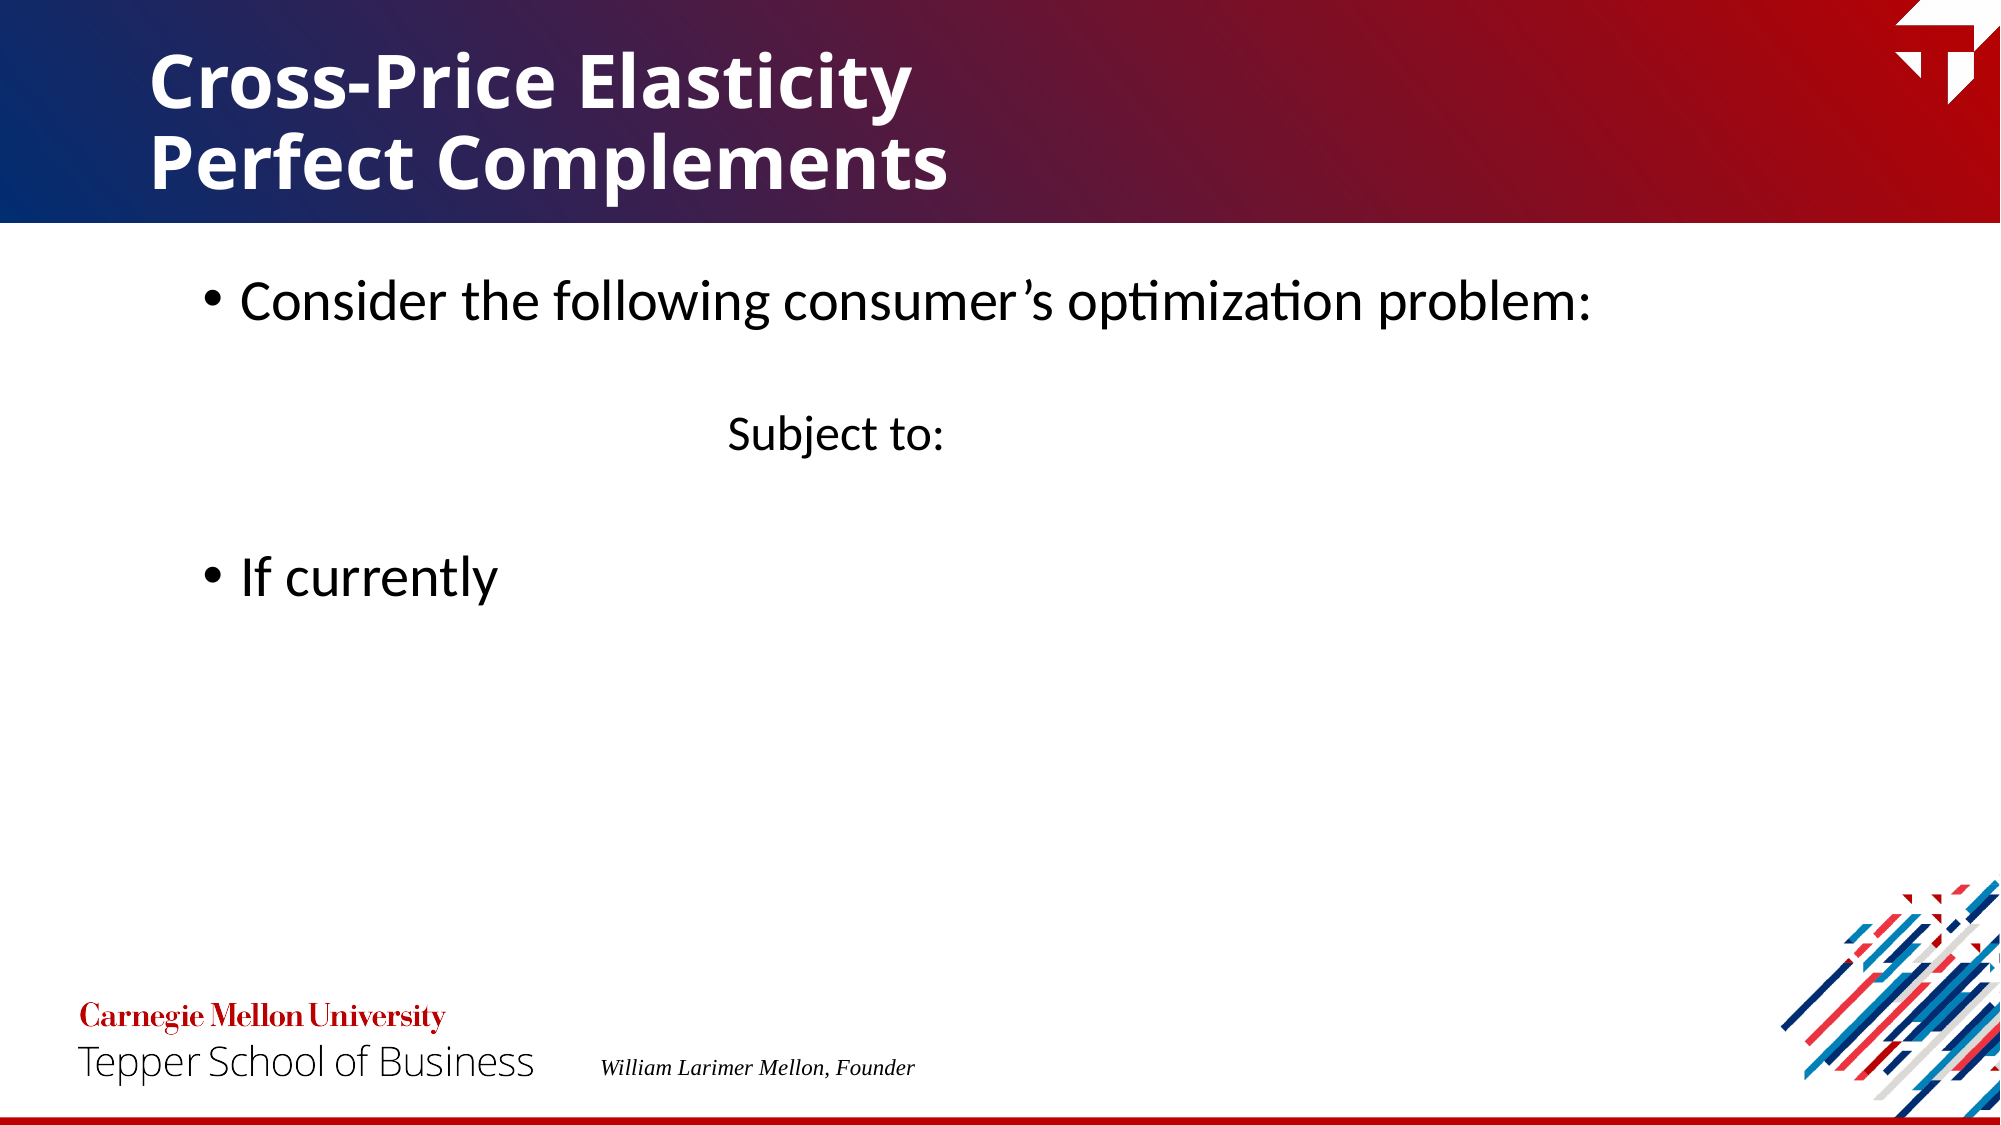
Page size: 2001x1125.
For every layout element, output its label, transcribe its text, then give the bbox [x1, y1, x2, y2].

picture [78, 1002, 533, 1086]
picture [1769, 863, 2000, 1117]
picture [1975, 1092, 2000, 1117]
picture [1895, 0, 2000, 105]
title Cross-Price Elasticity Perfect Complements [133, 37, 1918, 214]
